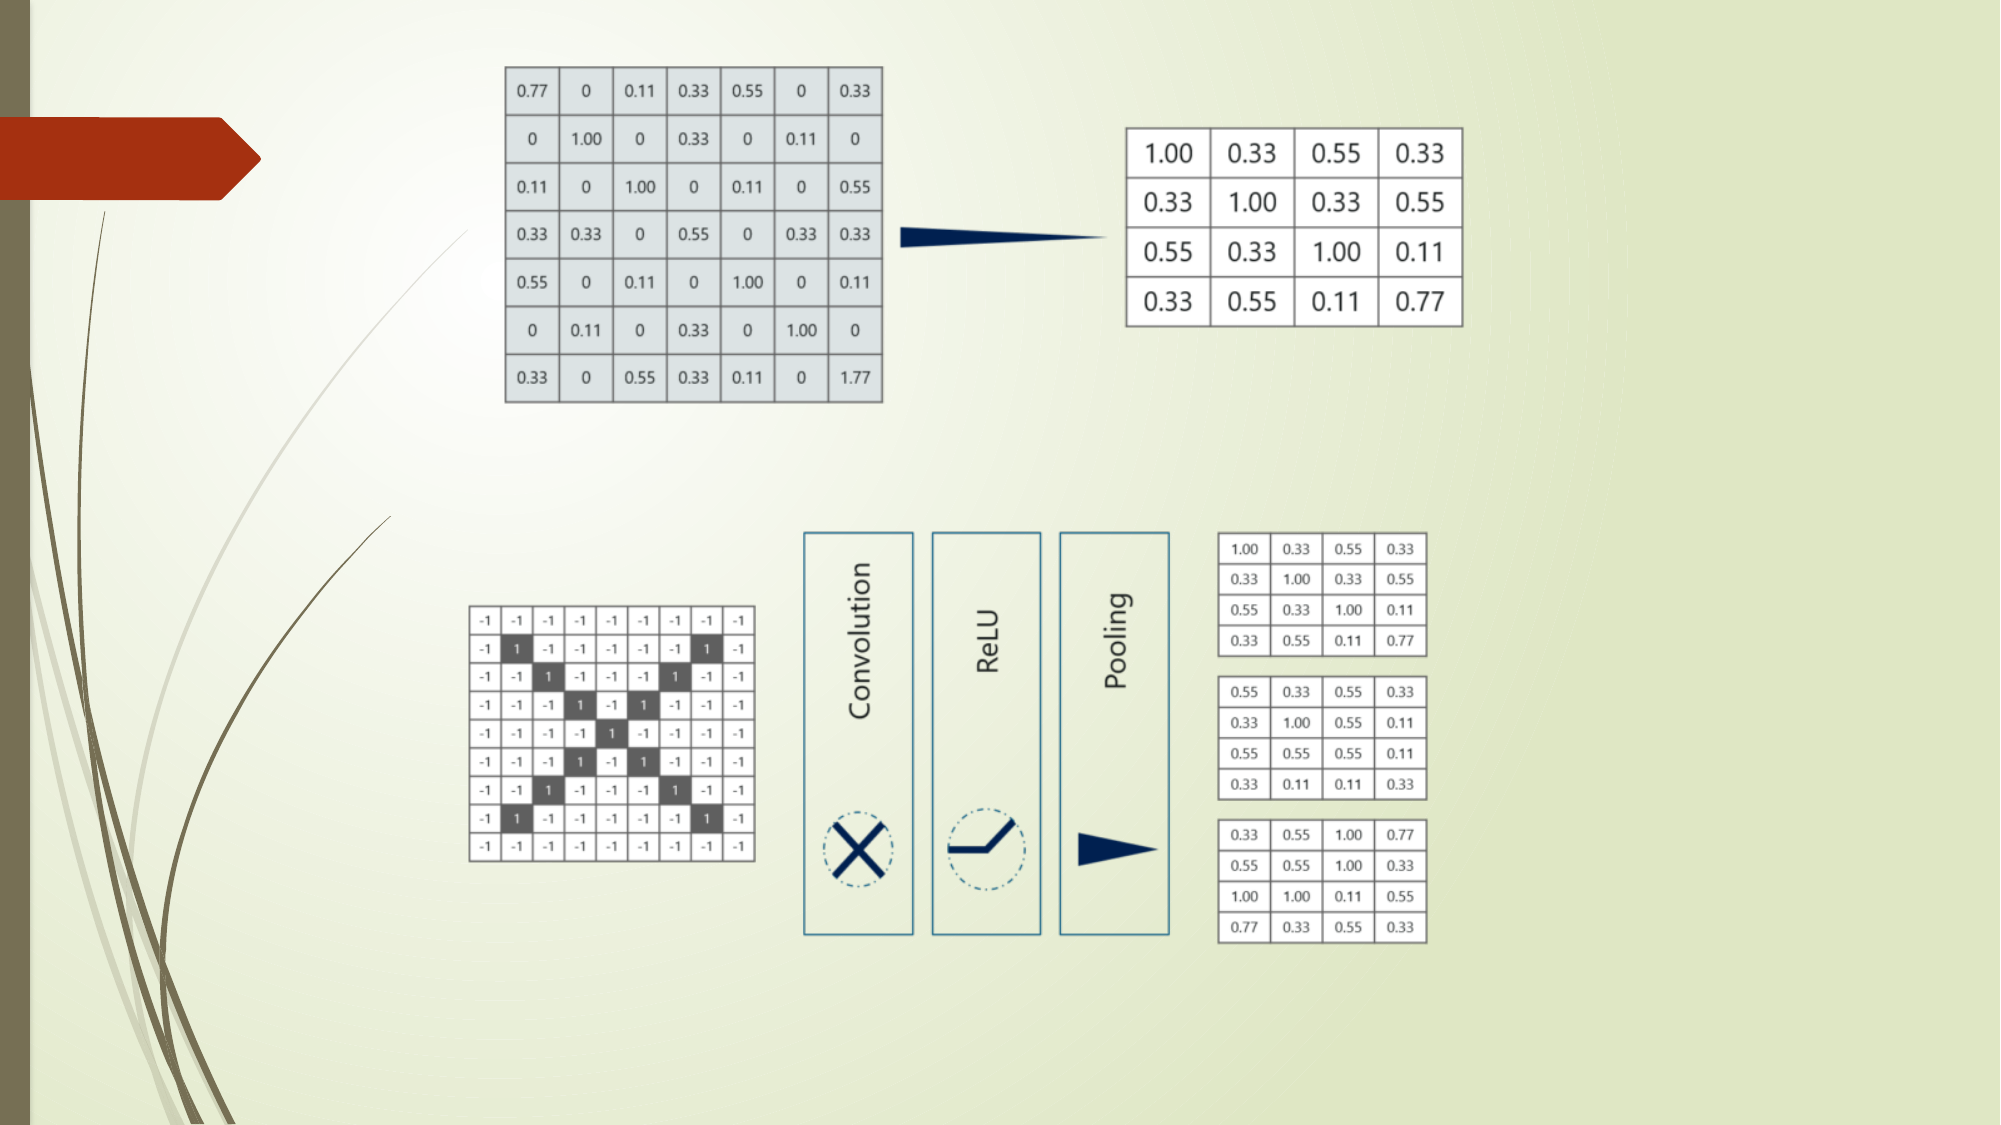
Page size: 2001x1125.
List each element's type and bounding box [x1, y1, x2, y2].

picture [467, 503, 1429, 946]
list [504, 66, 1465, 405]
